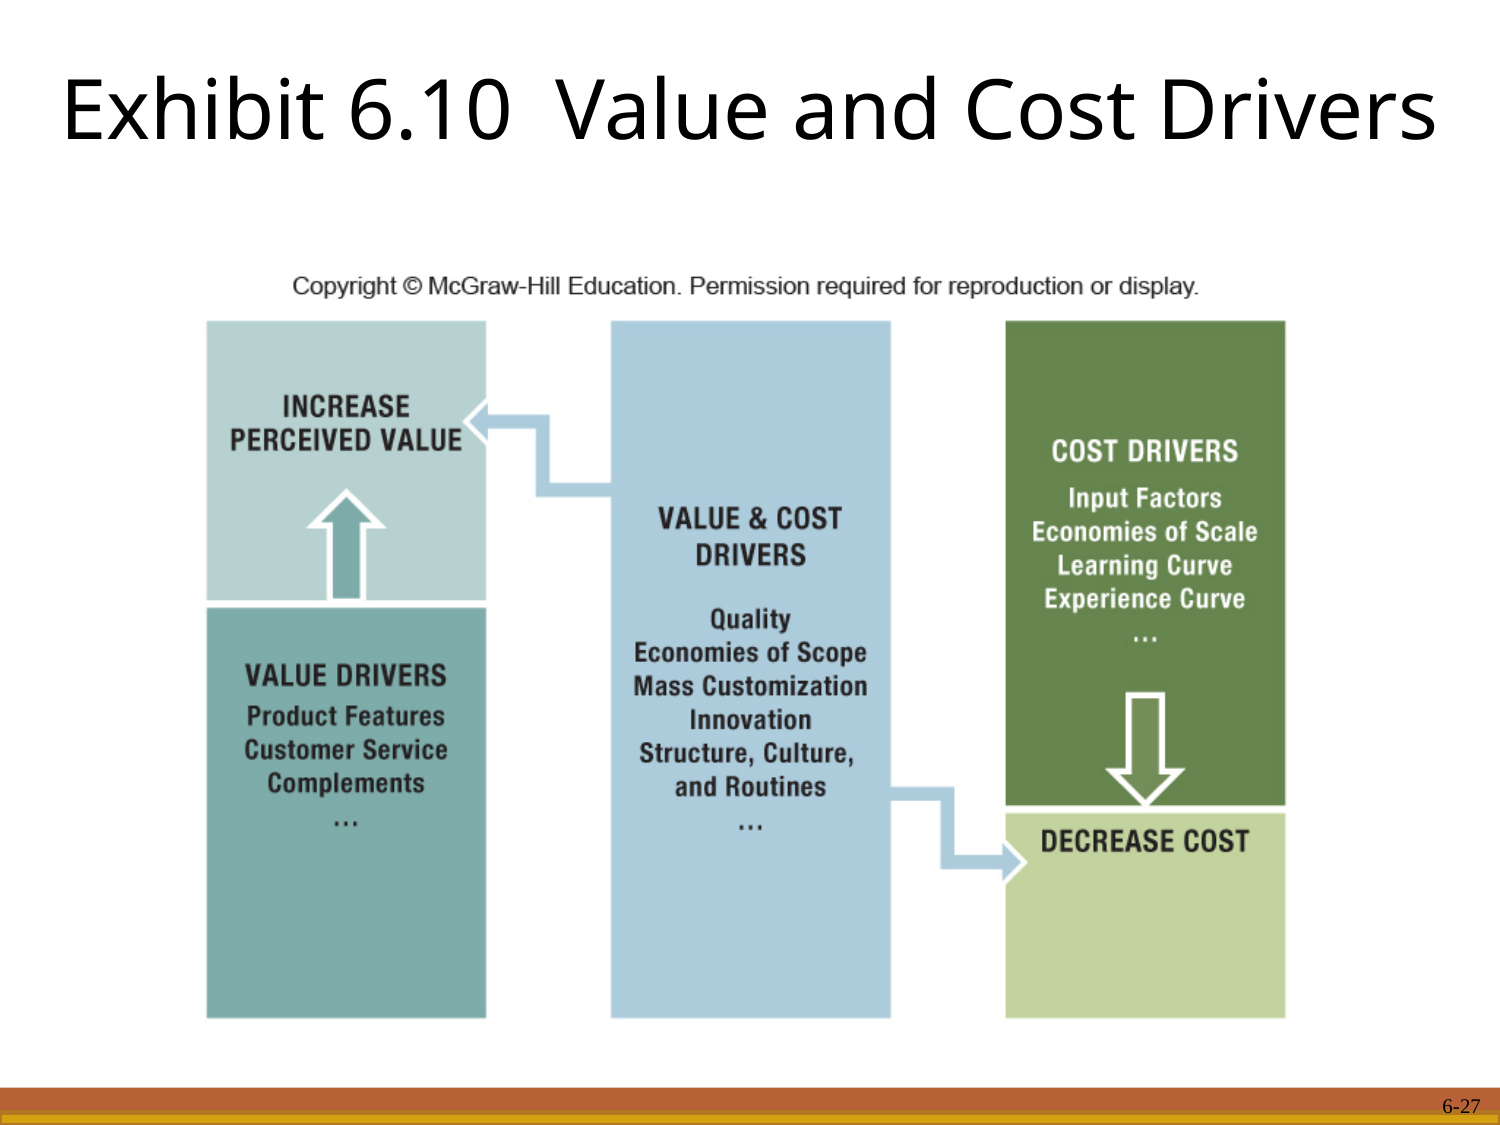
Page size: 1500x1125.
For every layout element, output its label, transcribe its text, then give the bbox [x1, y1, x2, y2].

picture [199, 274, 1294, 1026]
title Exhibit 6.10 Value and Cost Drivers [0, 12, 1500, 200]
